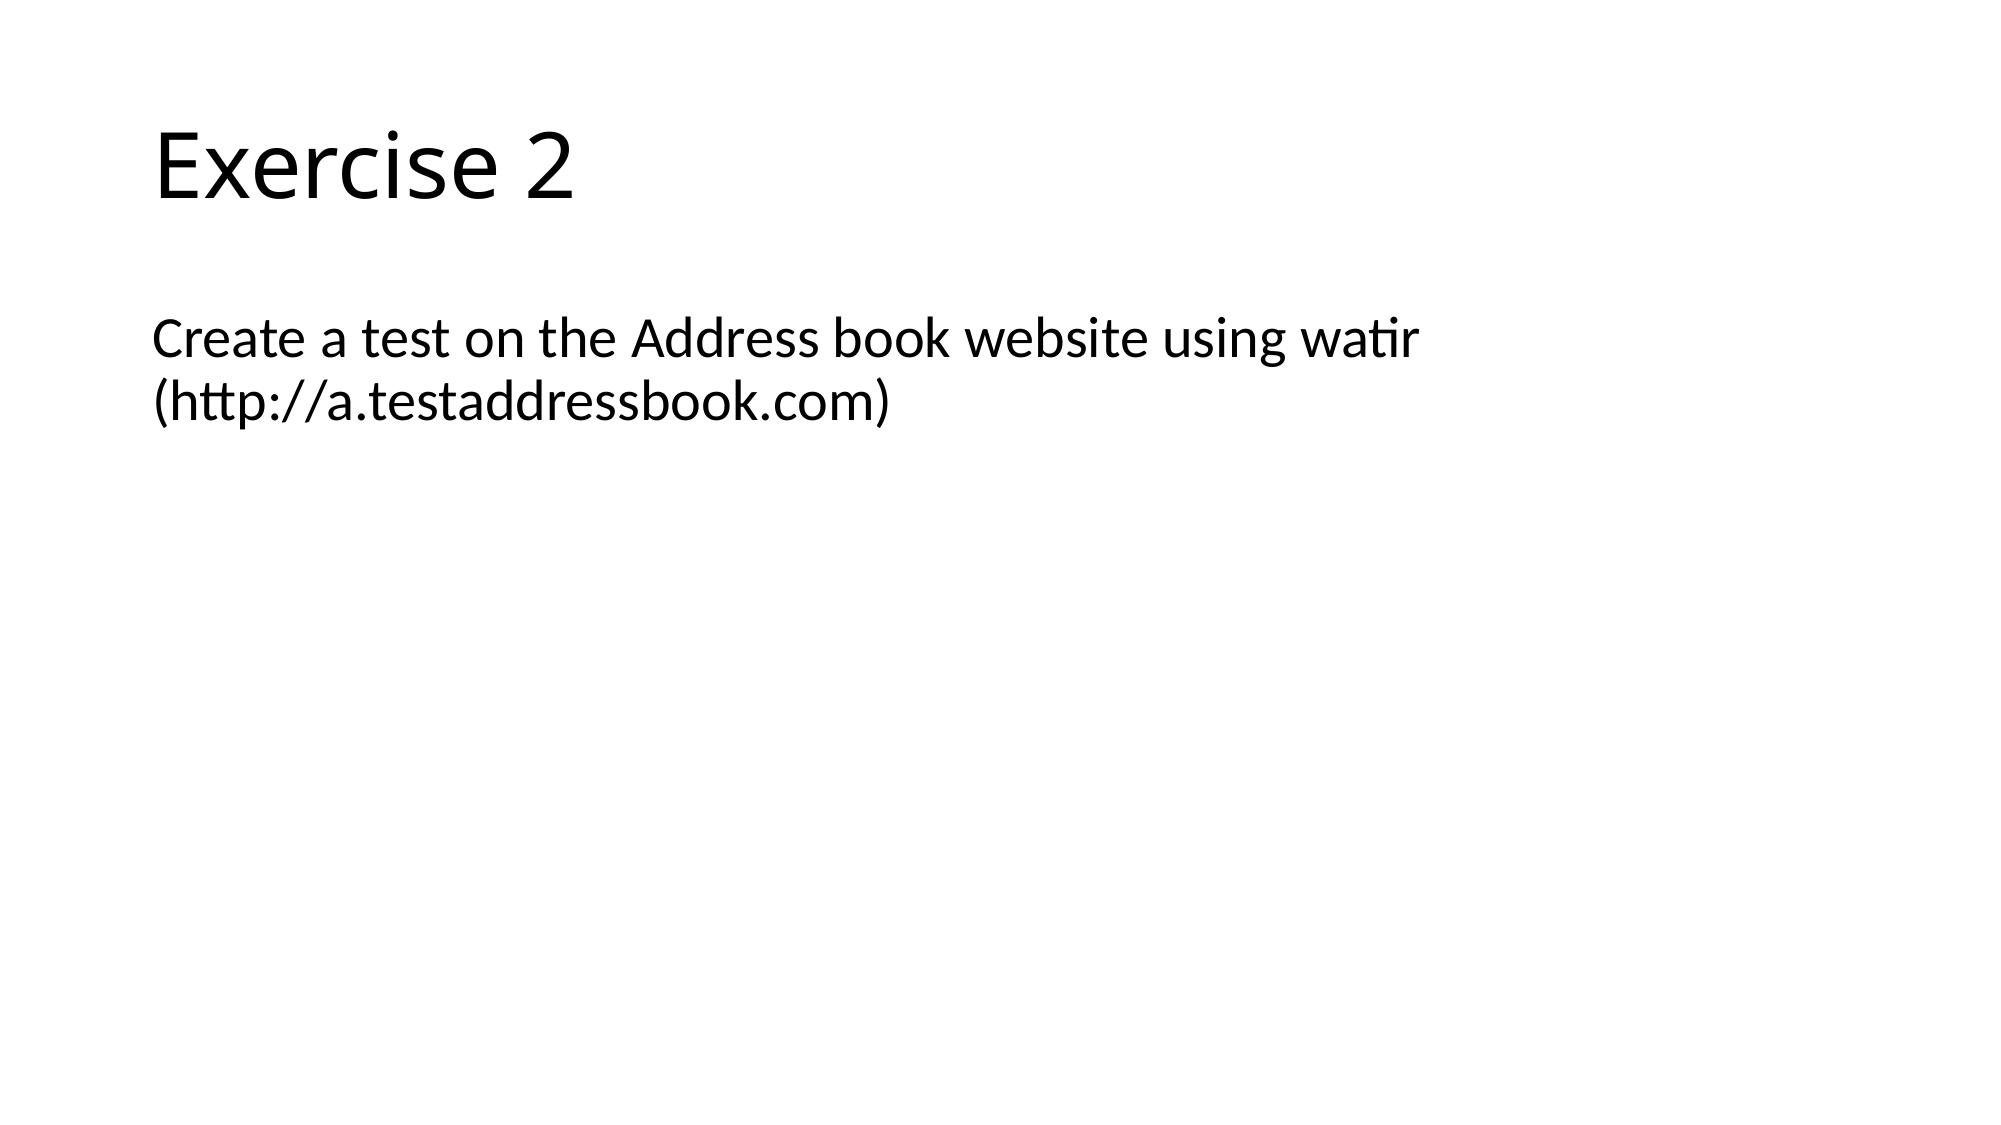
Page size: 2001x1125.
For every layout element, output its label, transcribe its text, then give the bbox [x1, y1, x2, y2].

text_box Exercise 2 [137, 59, 1863, 278]
text_box Create a test on the Address book website using watir (http://a.testaddressbook.com) [137, 299, 1977, 1014]
